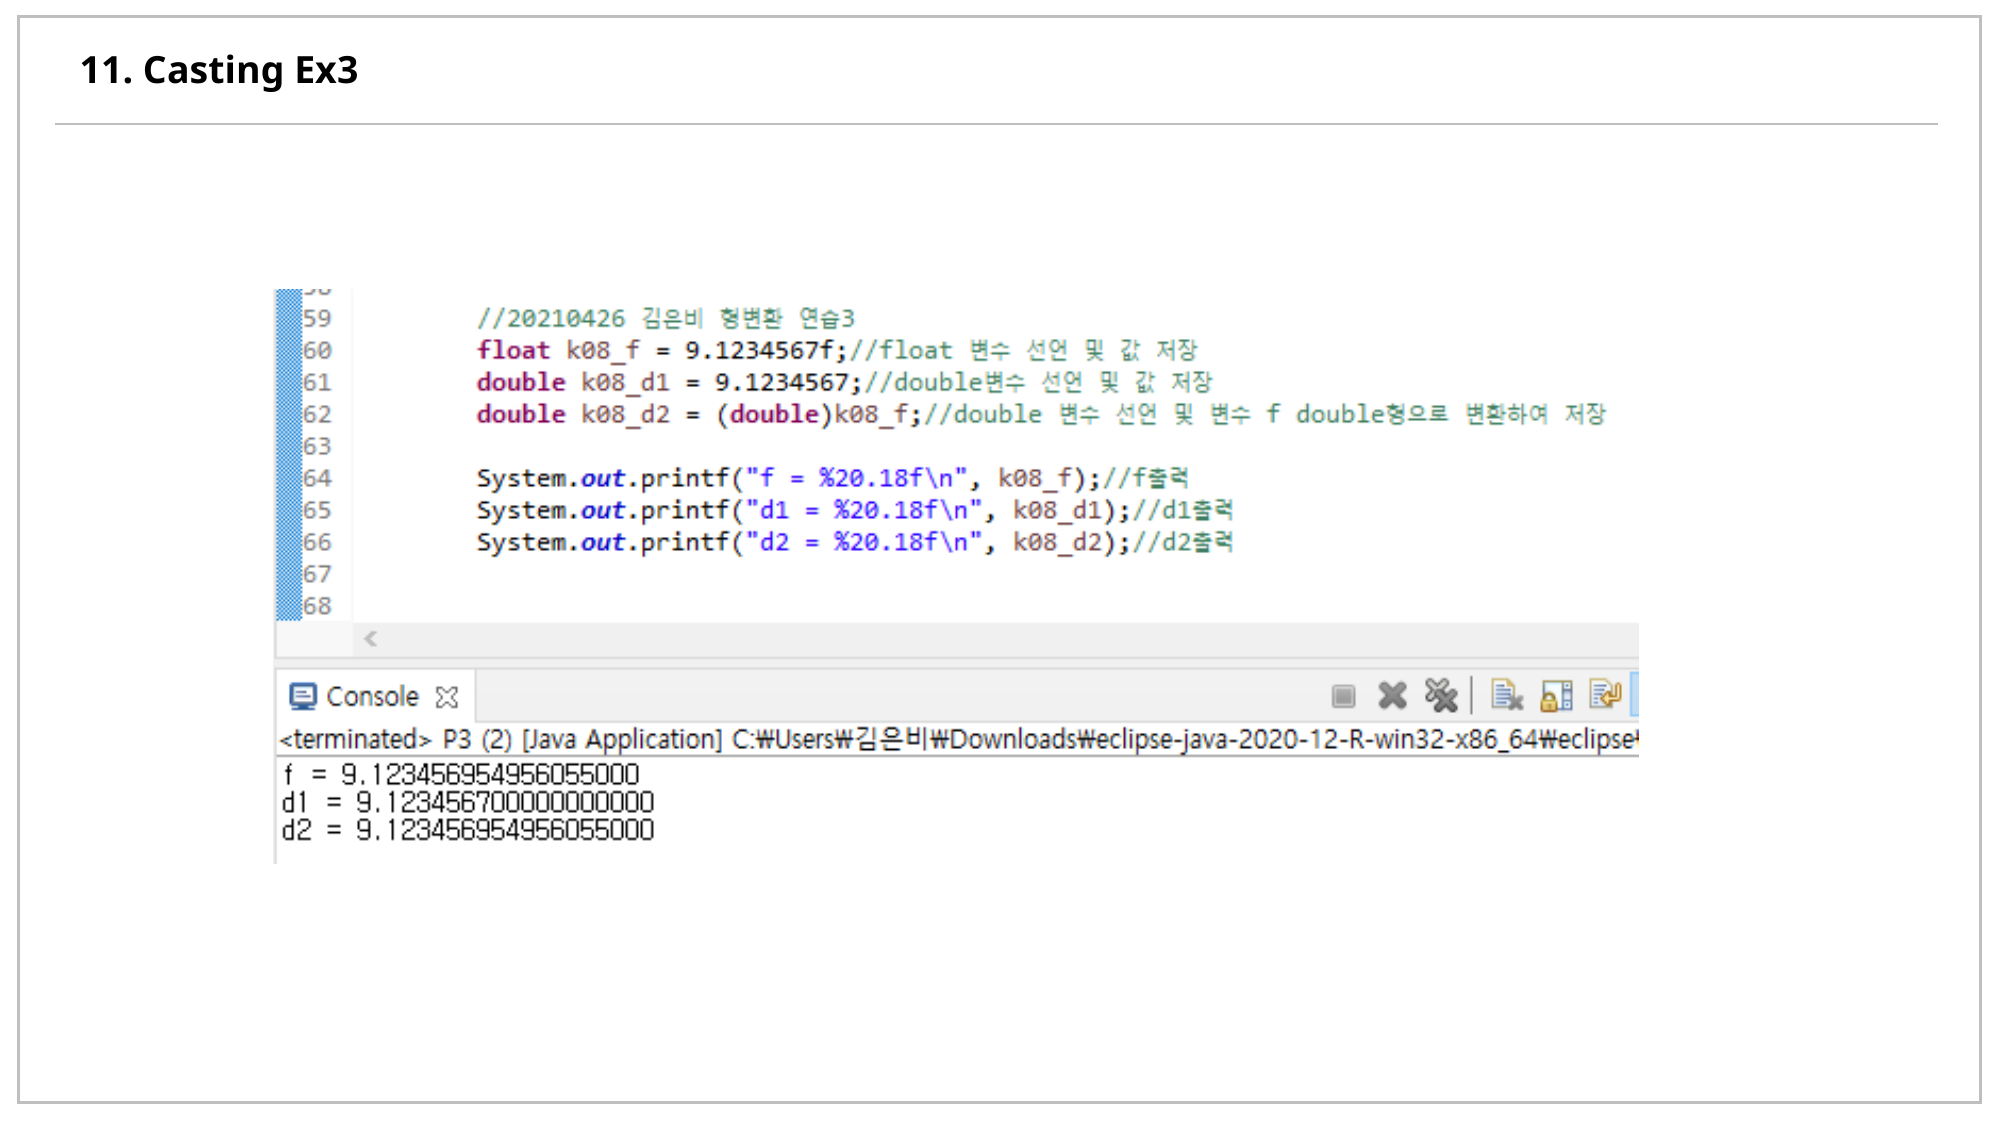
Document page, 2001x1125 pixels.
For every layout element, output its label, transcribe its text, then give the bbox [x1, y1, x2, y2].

text_box 11. Casting Ex3 [64, 38, 374, 98]
picture [273, 289, 1639, 864]
